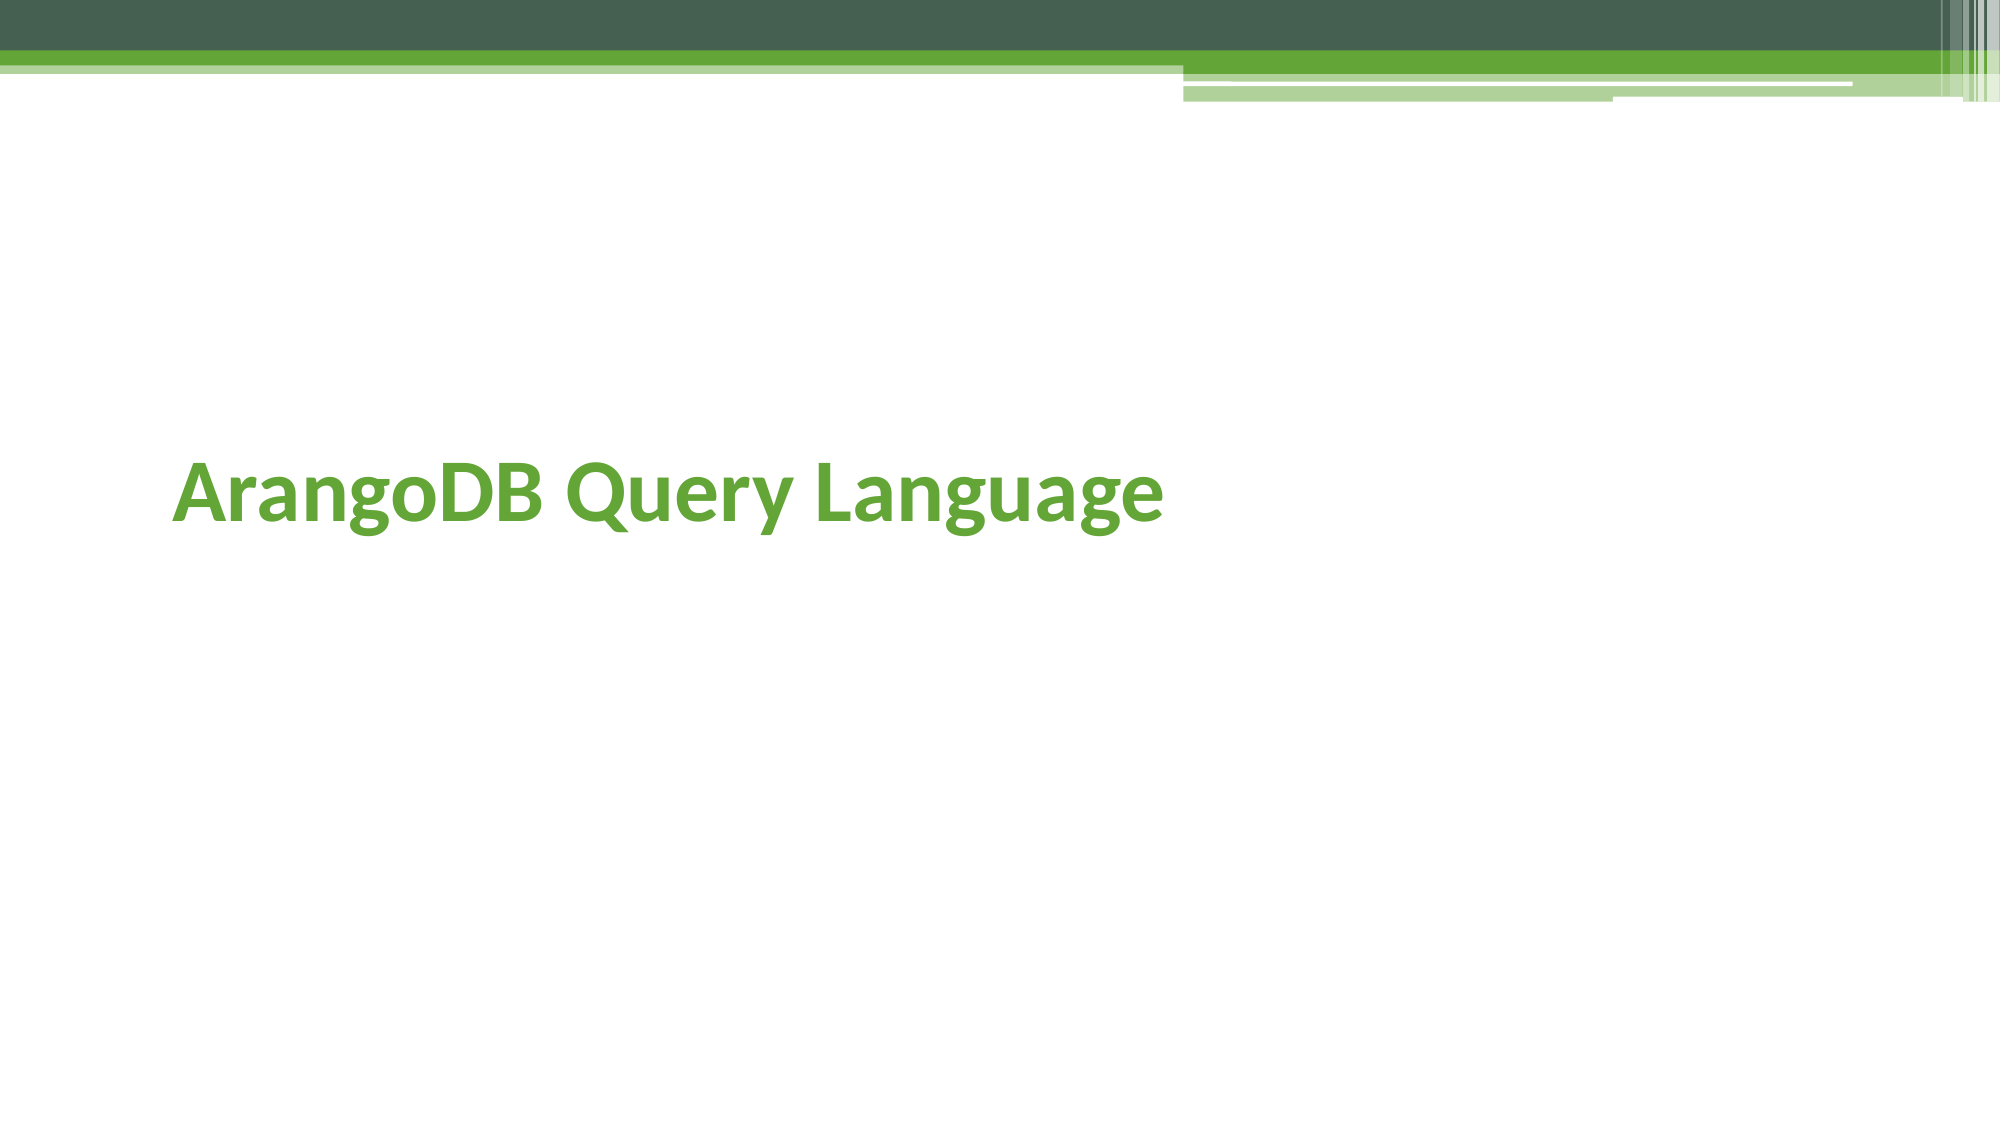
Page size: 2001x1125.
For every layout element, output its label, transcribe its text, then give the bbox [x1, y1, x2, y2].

title ArangoDB Query Language [157, 322, 1858, 547]
